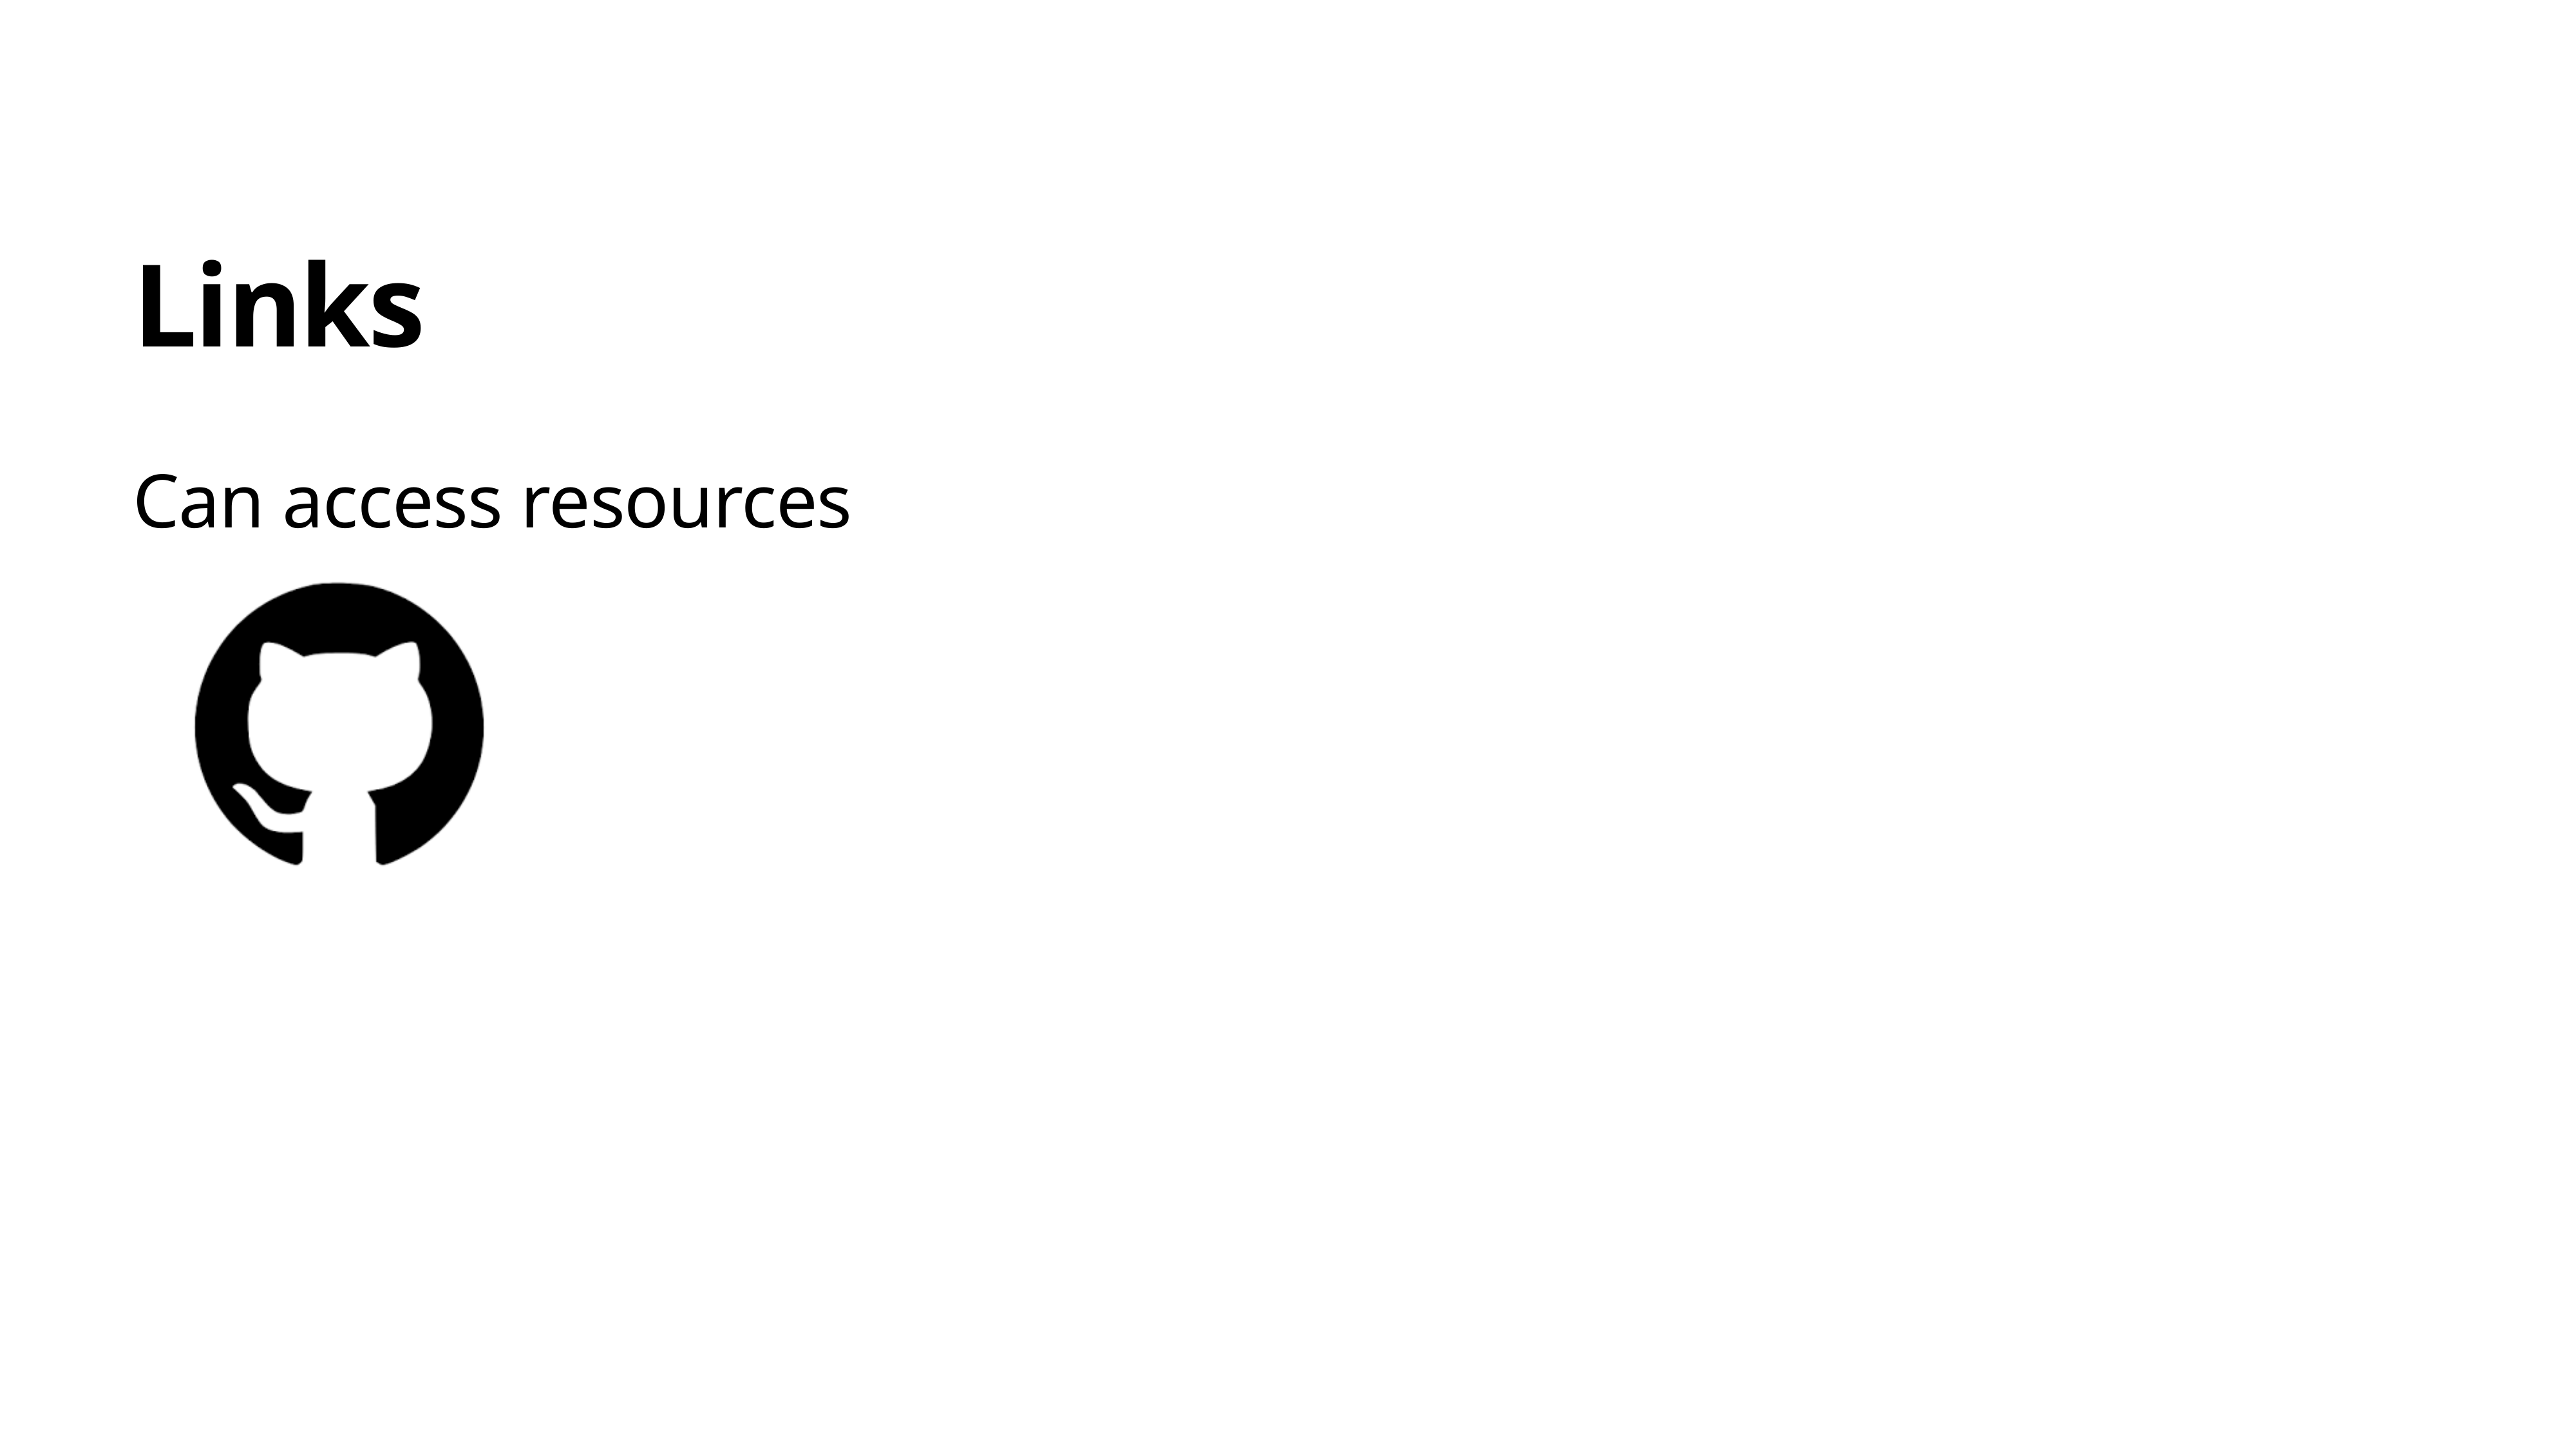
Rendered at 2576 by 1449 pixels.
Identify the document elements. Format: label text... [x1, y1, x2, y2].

list Can access resources [127, 448, 2449, 1321]
picture [188, 573, 491, 876]
title Links [127, 253, 2449, 406]
